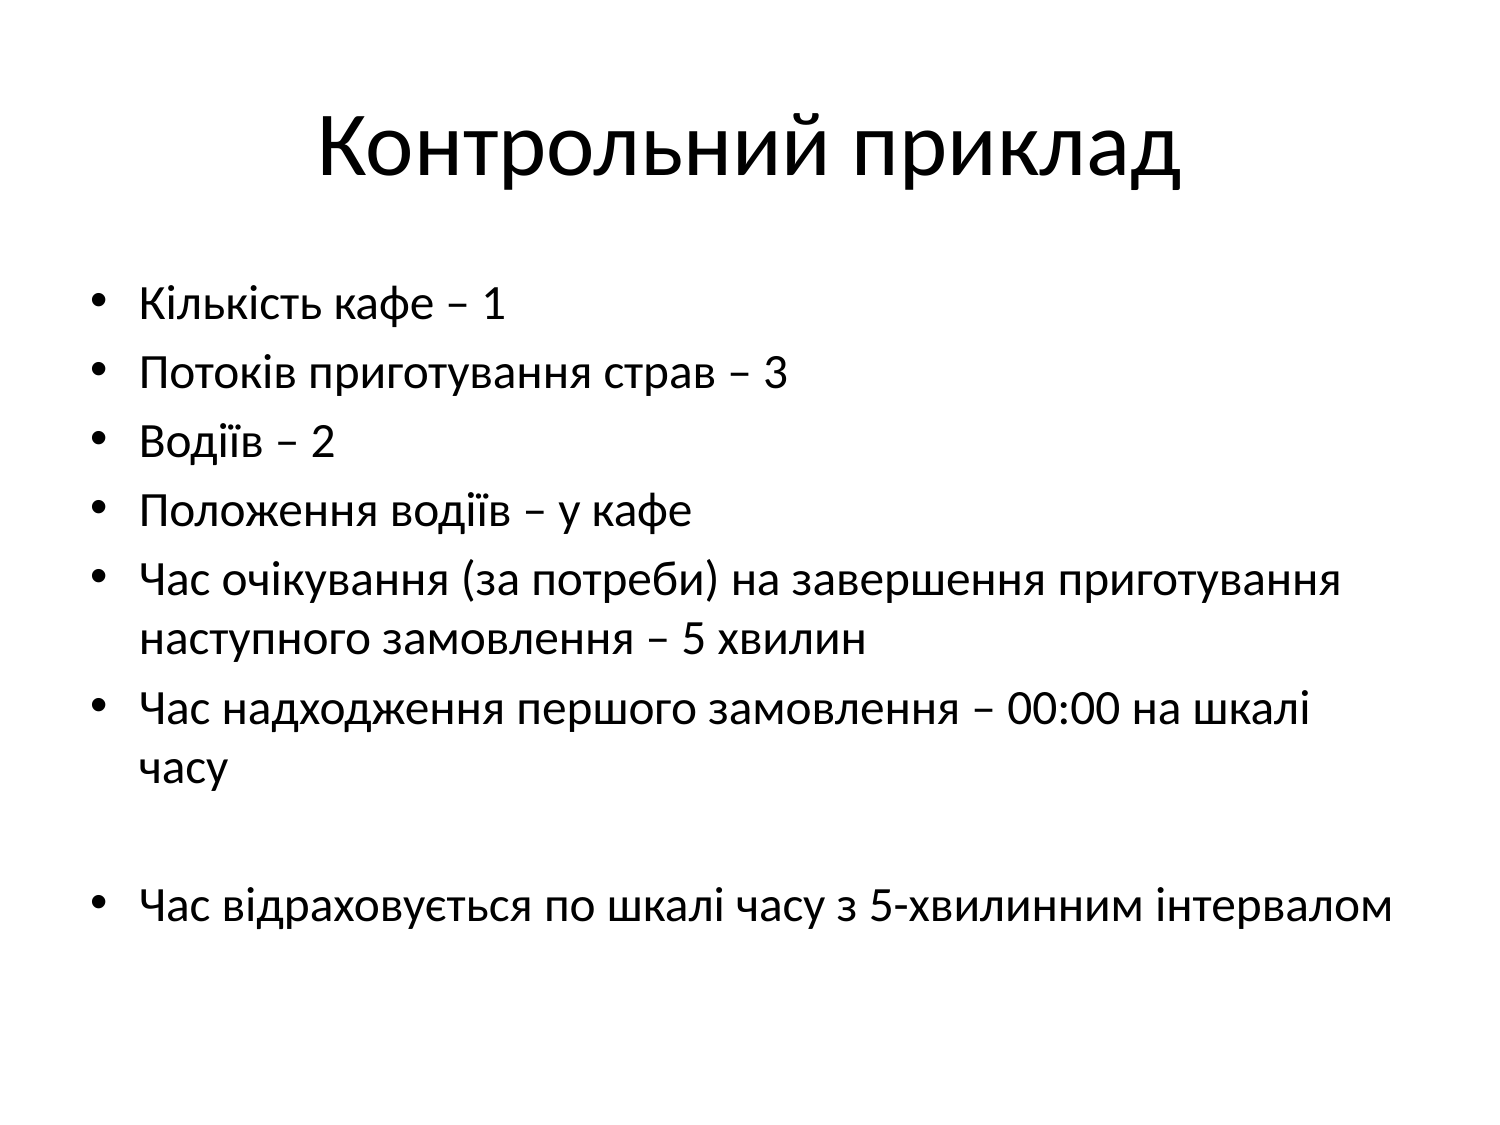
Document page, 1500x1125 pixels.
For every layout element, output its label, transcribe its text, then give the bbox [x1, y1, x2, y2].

title Контрольний приклад [75, 45, 1425, 233]
list Кількість кафе – 1 Потоків приготування страв – 3 Водіїв – 2 Положення водіїв – у кафе Час очікування (за потреби) на завершення приготування наступного замовлення – 5 хвилин Час надходження першого замовлення – 00:00 на шкалі часу Час відраховується по шкалі часу з 5-хвилинним інтервалом [75, 262, 1425, 1005]
